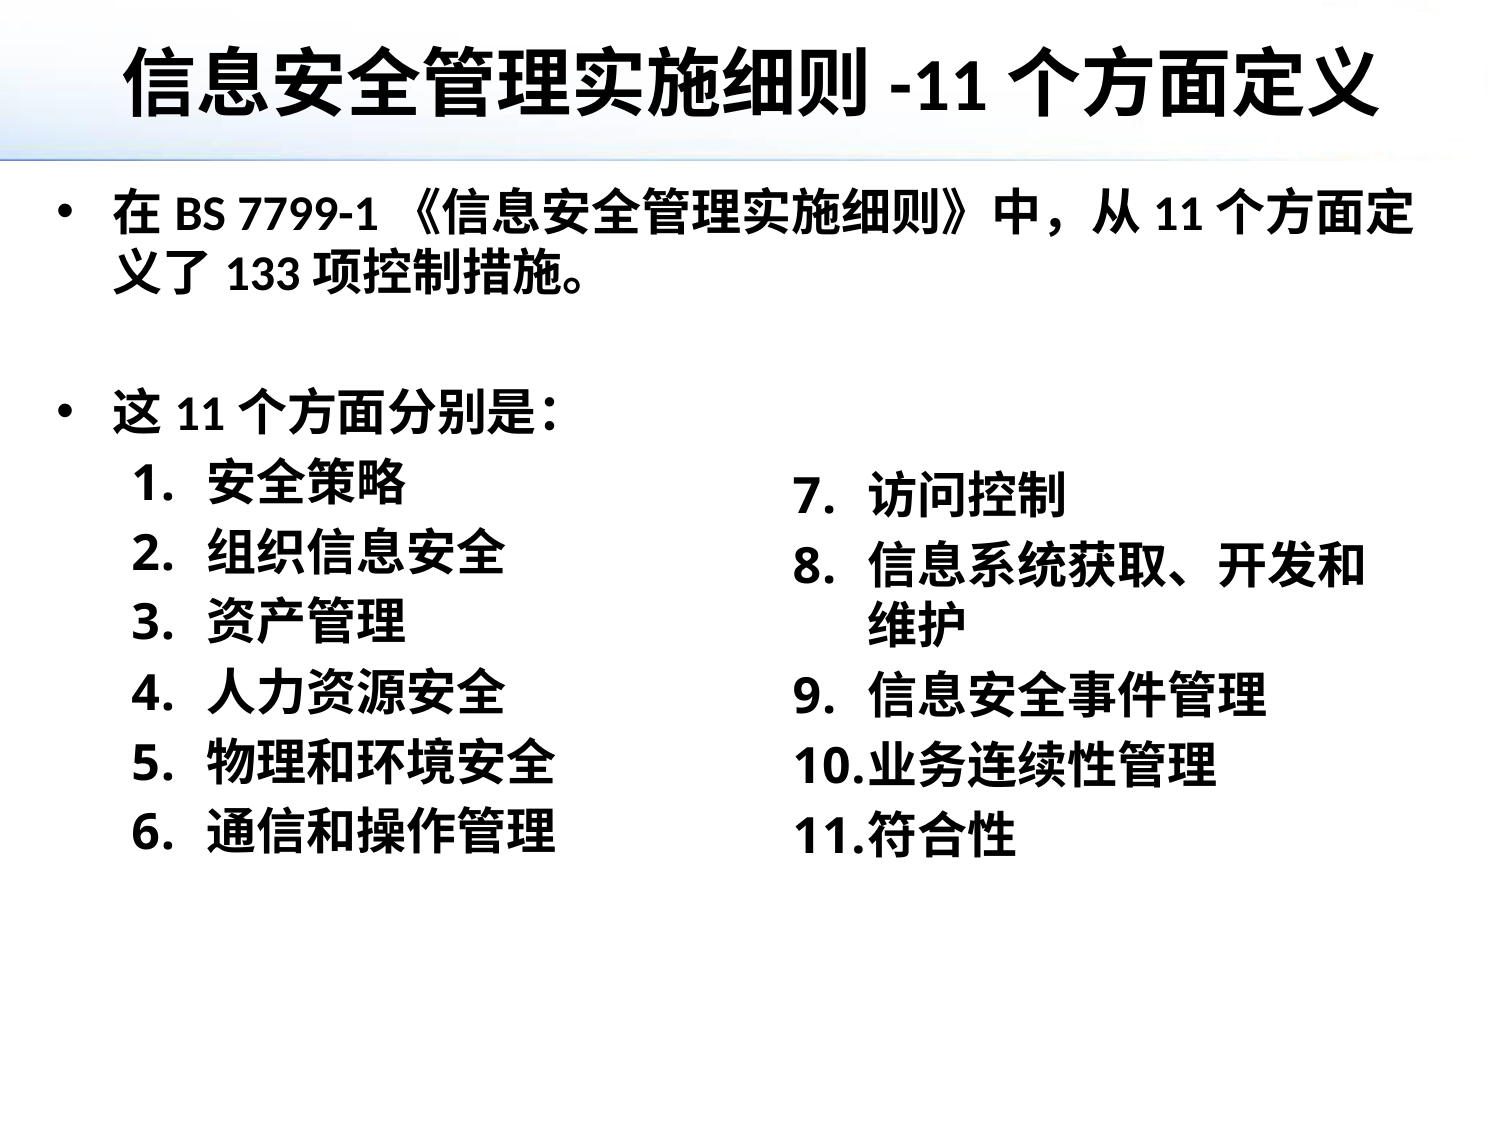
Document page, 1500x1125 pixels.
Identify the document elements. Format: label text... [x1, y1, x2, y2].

title 信息安全管理实施细则-11个方面定义 [76, 9, 1427, 152]
picture [0, 0, 1500, 161]
text_box 访问控制 信息系统获取、开发和维护 信息安全事件管理 业务连续性管理 符合性 [702, 456, 1400, 905]
list 在BS 7799-1《信息安全管理实施细则》中，从11个方面定义了133项控制措施。 这11个方面分别是： 安全策略 组织信息安全 资产管理 人力资源安全 物理和环境安全 通信和操作管理 [41, 172, 1459, 1071]
